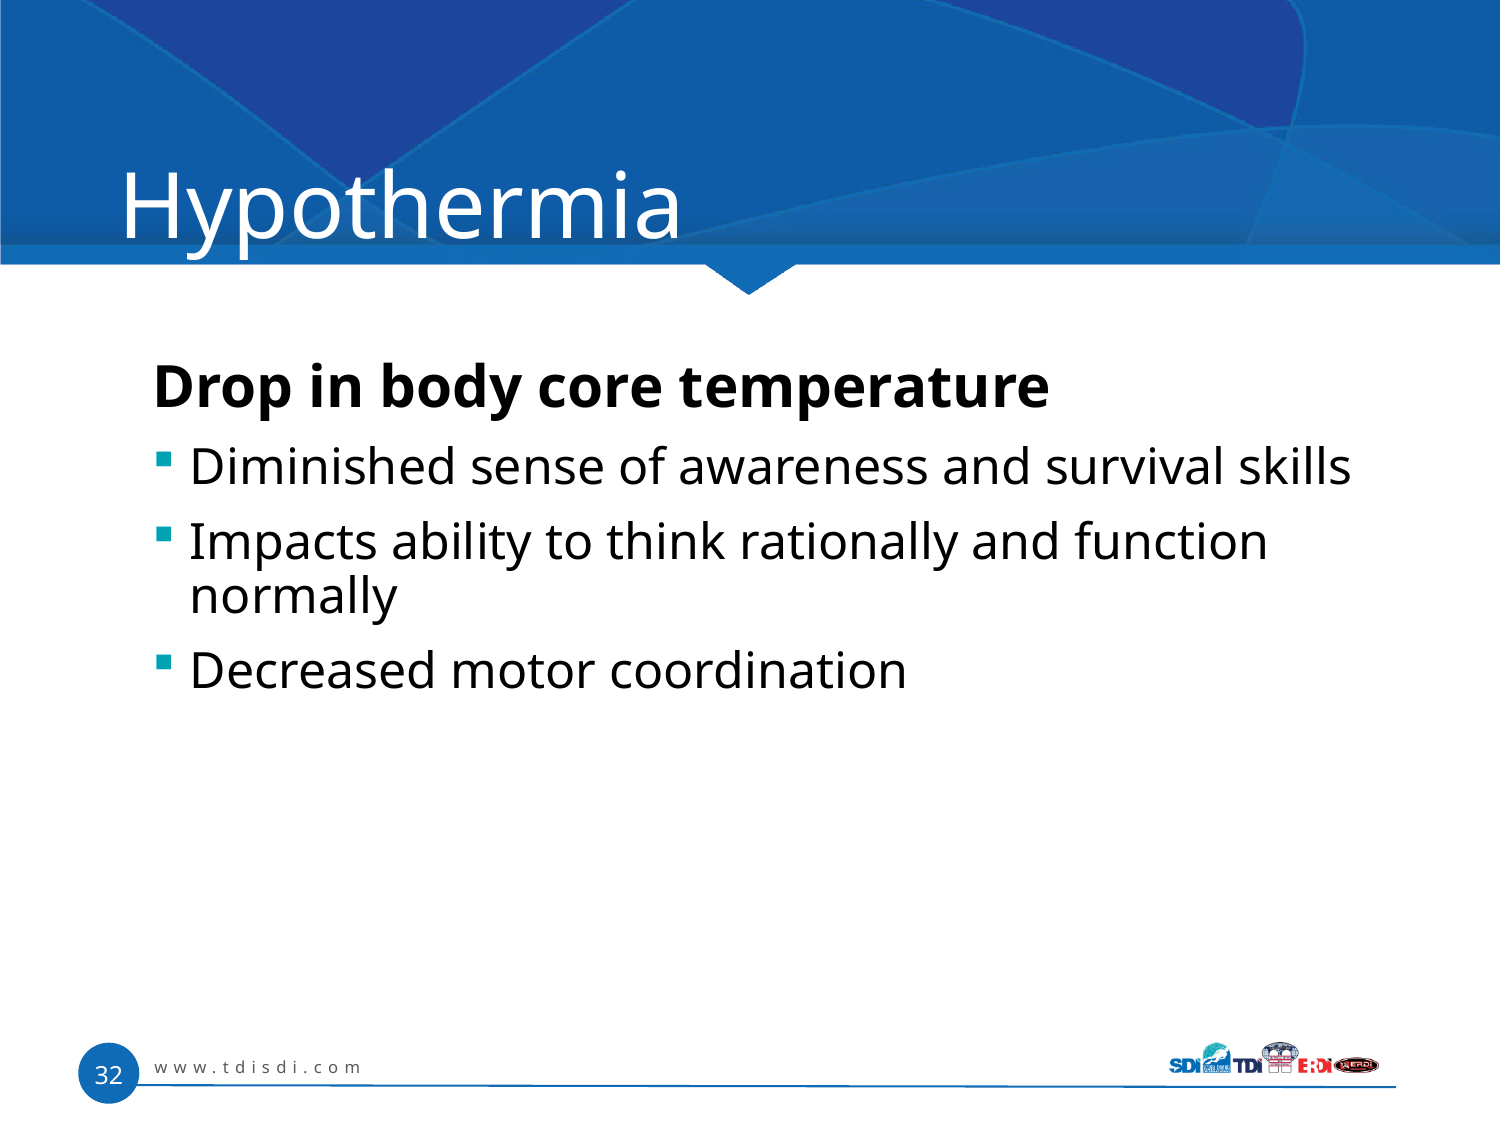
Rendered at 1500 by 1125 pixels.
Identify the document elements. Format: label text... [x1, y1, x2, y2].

picture [0, 0, 1500, 295]
title Hypothermia [103, 99, 1397, 318]
footer www.tdisdi.com [139, 1038, 646, 1099]
list Drop in body core temperature Diminished sense of awareness and survival skills Impacts ability to think rationally and function normally Decreased motor coordination [137, 350, 1388, 1093]
slide_number 32 [78, 1046, 140, 1107]
